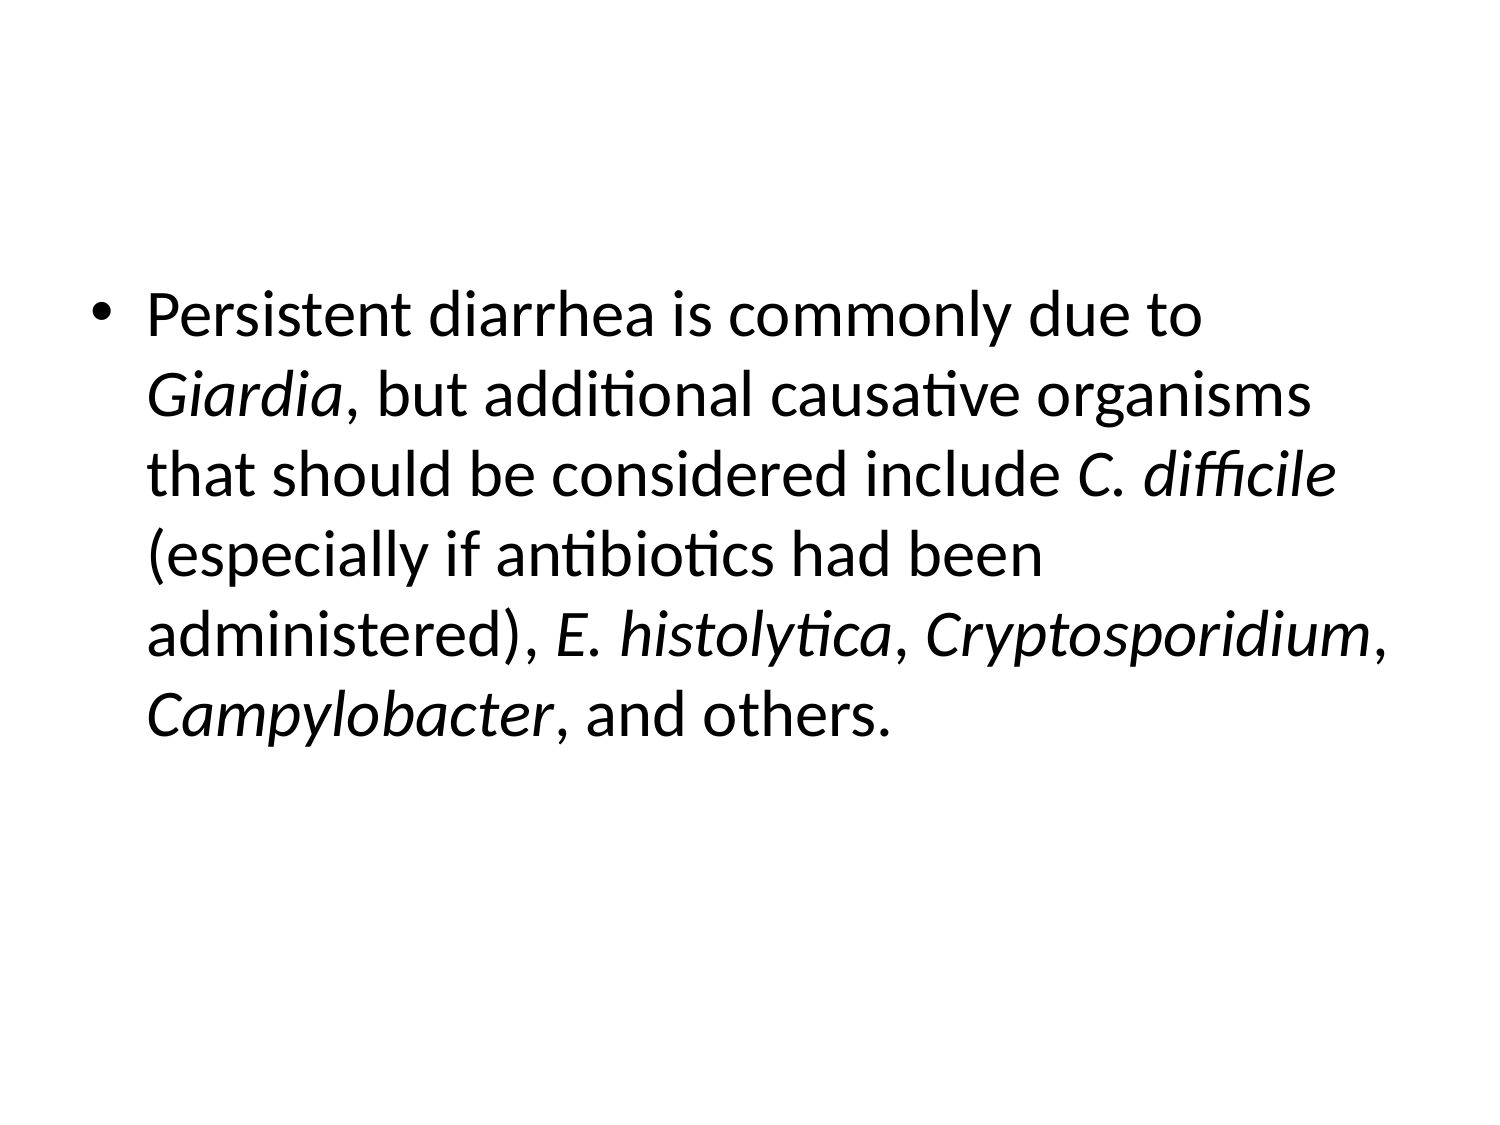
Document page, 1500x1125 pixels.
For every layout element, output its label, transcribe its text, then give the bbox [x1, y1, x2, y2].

list Persistent diarrhea is commonly due to Giardia, but additional causative organisms that should be considered include C. difficile (especially if antibiotics had been administered), E. histolytica, Cryptosporidium, Campylobacter, and others. [75, 262, 1425, 1005]
